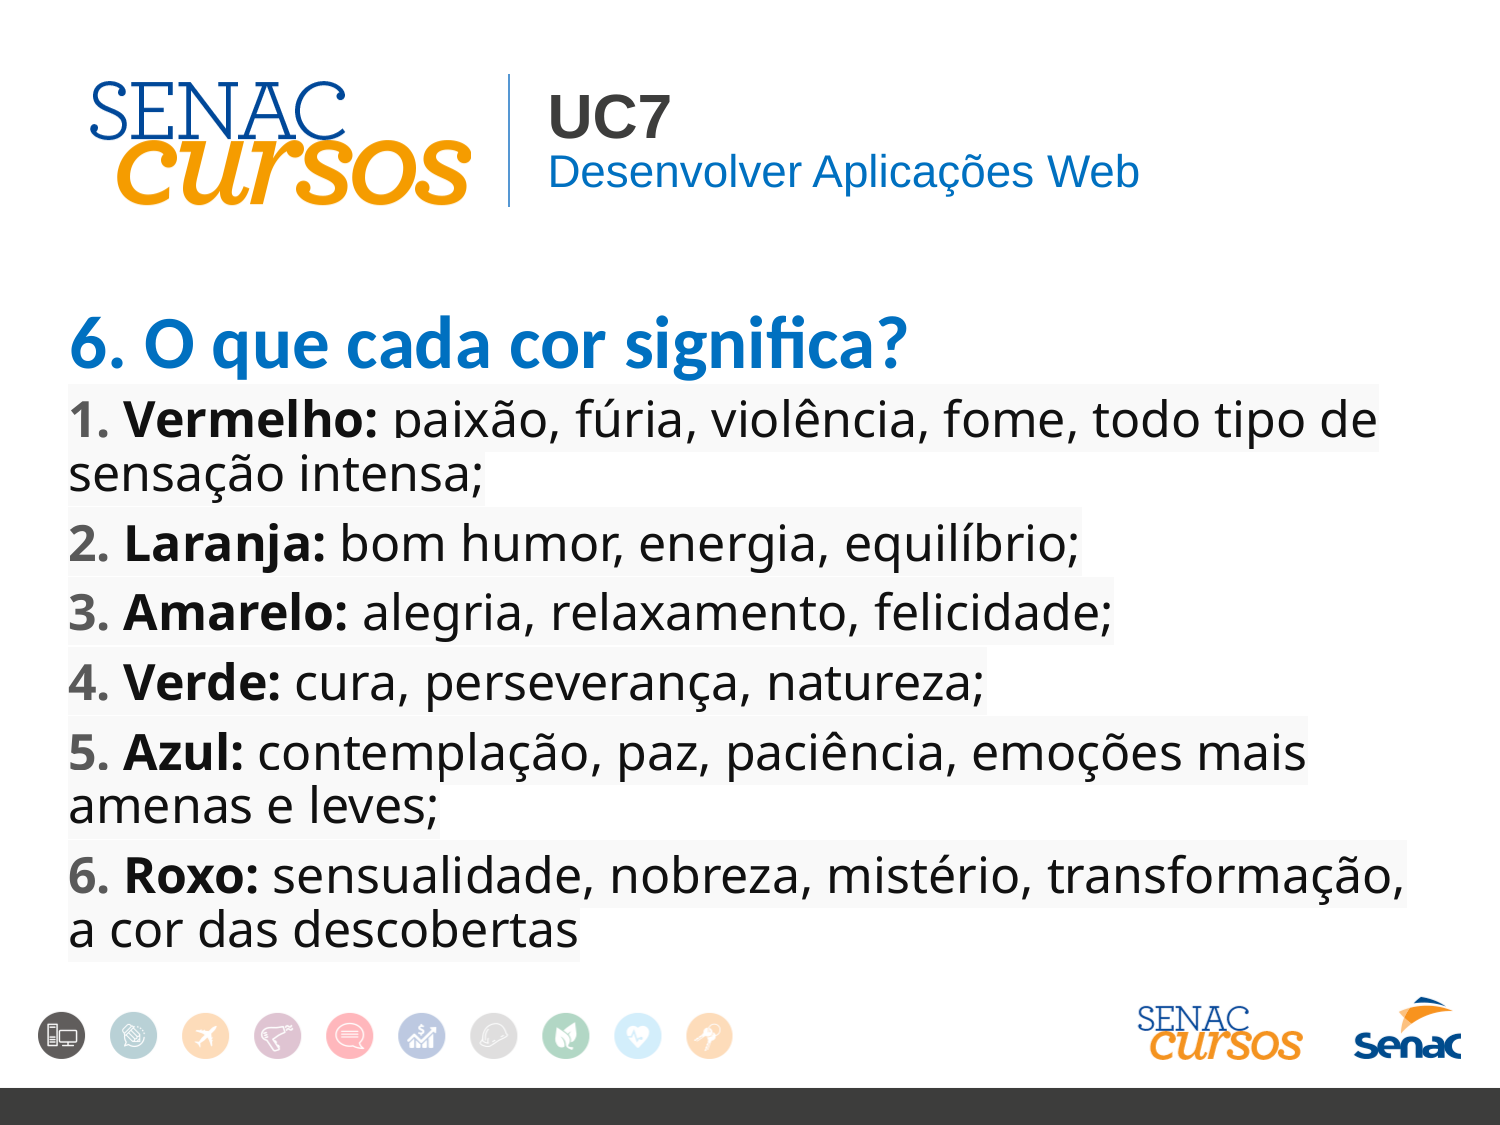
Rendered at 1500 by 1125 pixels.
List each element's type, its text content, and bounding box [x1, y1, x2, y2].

list 6. O que cada cor significa? [54, 278, 1439, 404]
picture [0, 0, 1500, 1125]
text_box Vermelho: paixão, fúria, violência, fome, todo tipo de sensação intensa;​ Laranja: bom humor, energia, equilíbrio; Amarelo: alegria, relaxamento, felicidade; Verde: cura, perseverança, natureza; Azul: contemplação, paz, paciência, emoções mais amenas e leves; Roxo: sensualidade, nobreza, mistério, transformação, a cor das descobertas [53, 379, 1438, 1002]
text_box Desenvolver Aplicações Web [569, 127, 1500, 207]
text_box UC7 [569, 61, 1500, 127]
